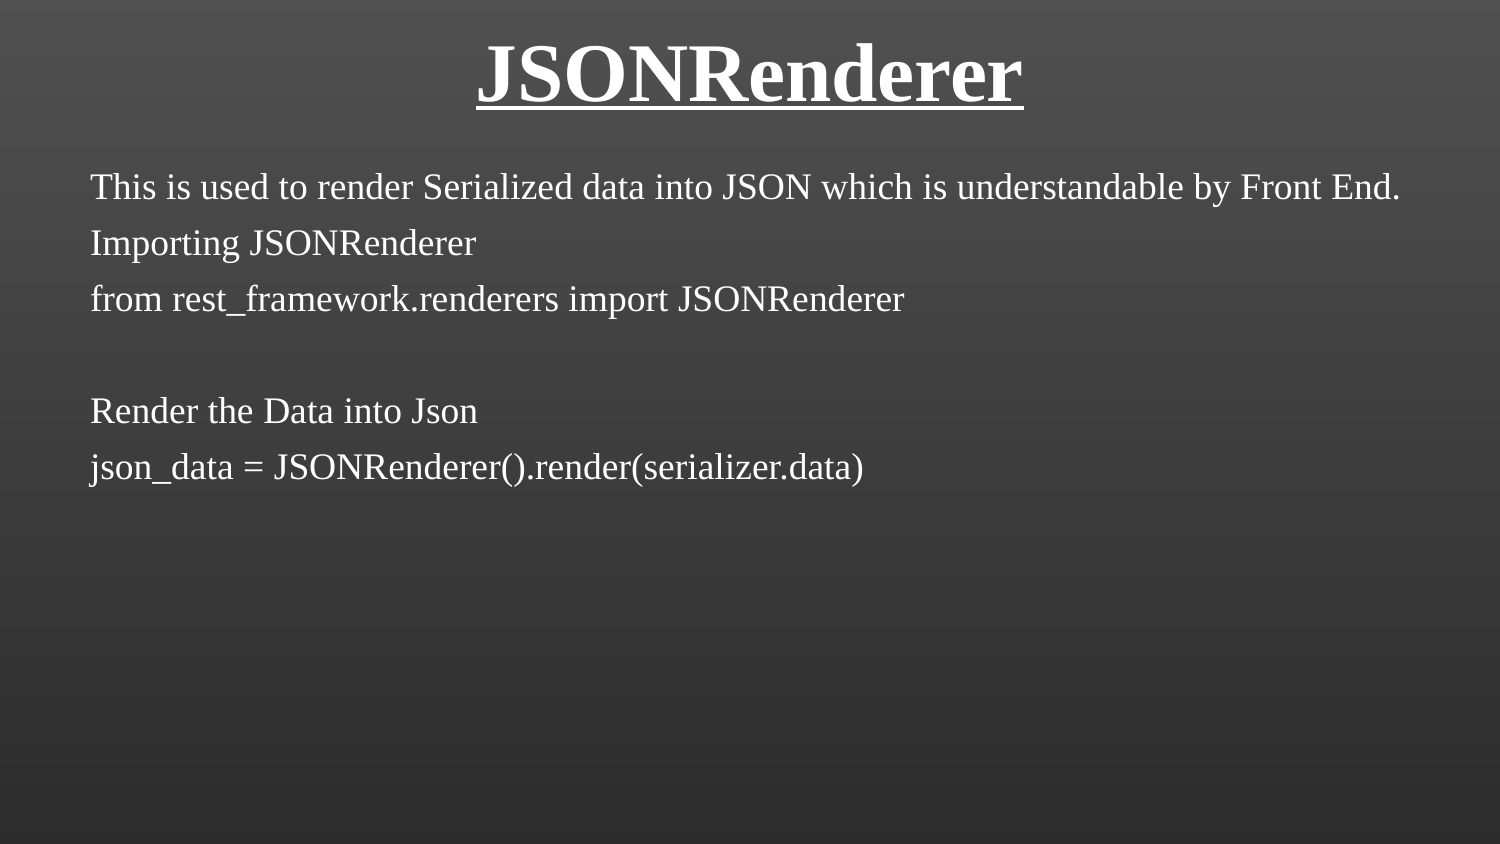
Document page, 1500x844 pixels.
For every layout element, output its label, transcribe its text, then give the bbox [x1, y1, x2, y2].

list This is used to render Serialized data into JSON which is understandable by Front End. Importing JSONRenderer from rest_framework.renderers import JSONRenderer Render the Data into Json json_data = JSONRenderer().render(serializer.data) [75, 159, 1425, 772]
title JSONRenderer [75, 4, 1425, 145]
